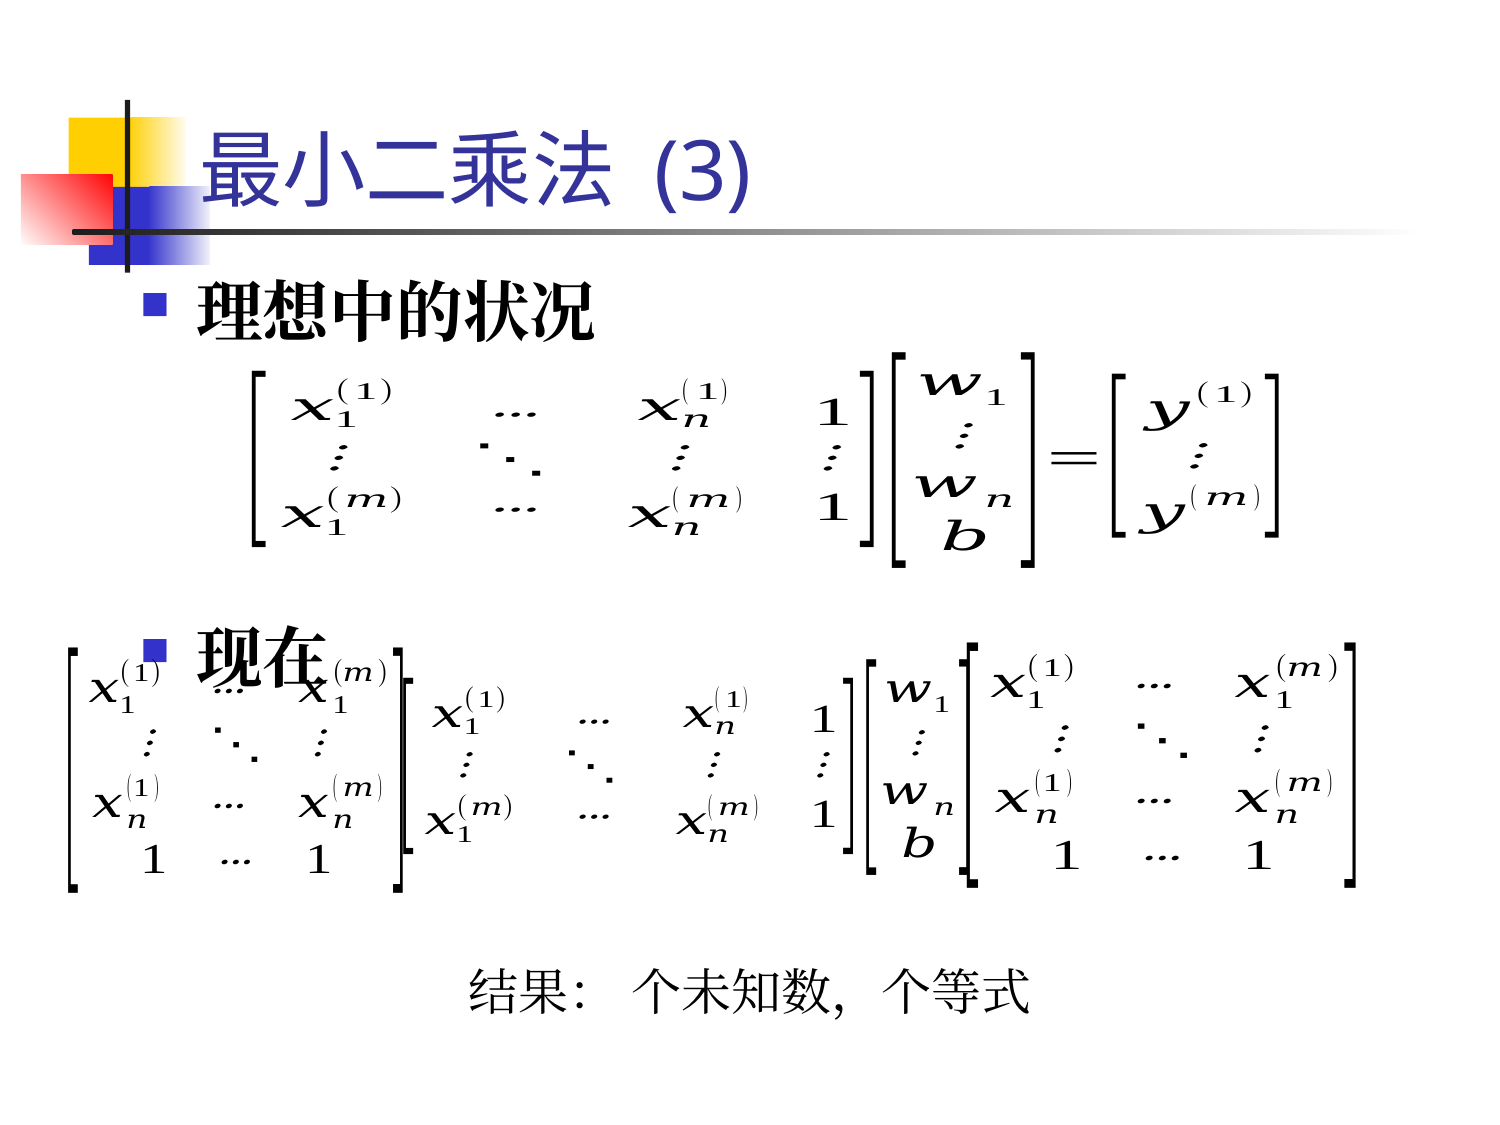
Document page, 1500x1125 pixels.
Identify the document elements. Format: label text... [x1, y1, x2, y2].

title 最小二乘法 (3) [184, 75, 1463, 225]
list 理想中的状况 现在 [125, 262, 1400, 1125]
